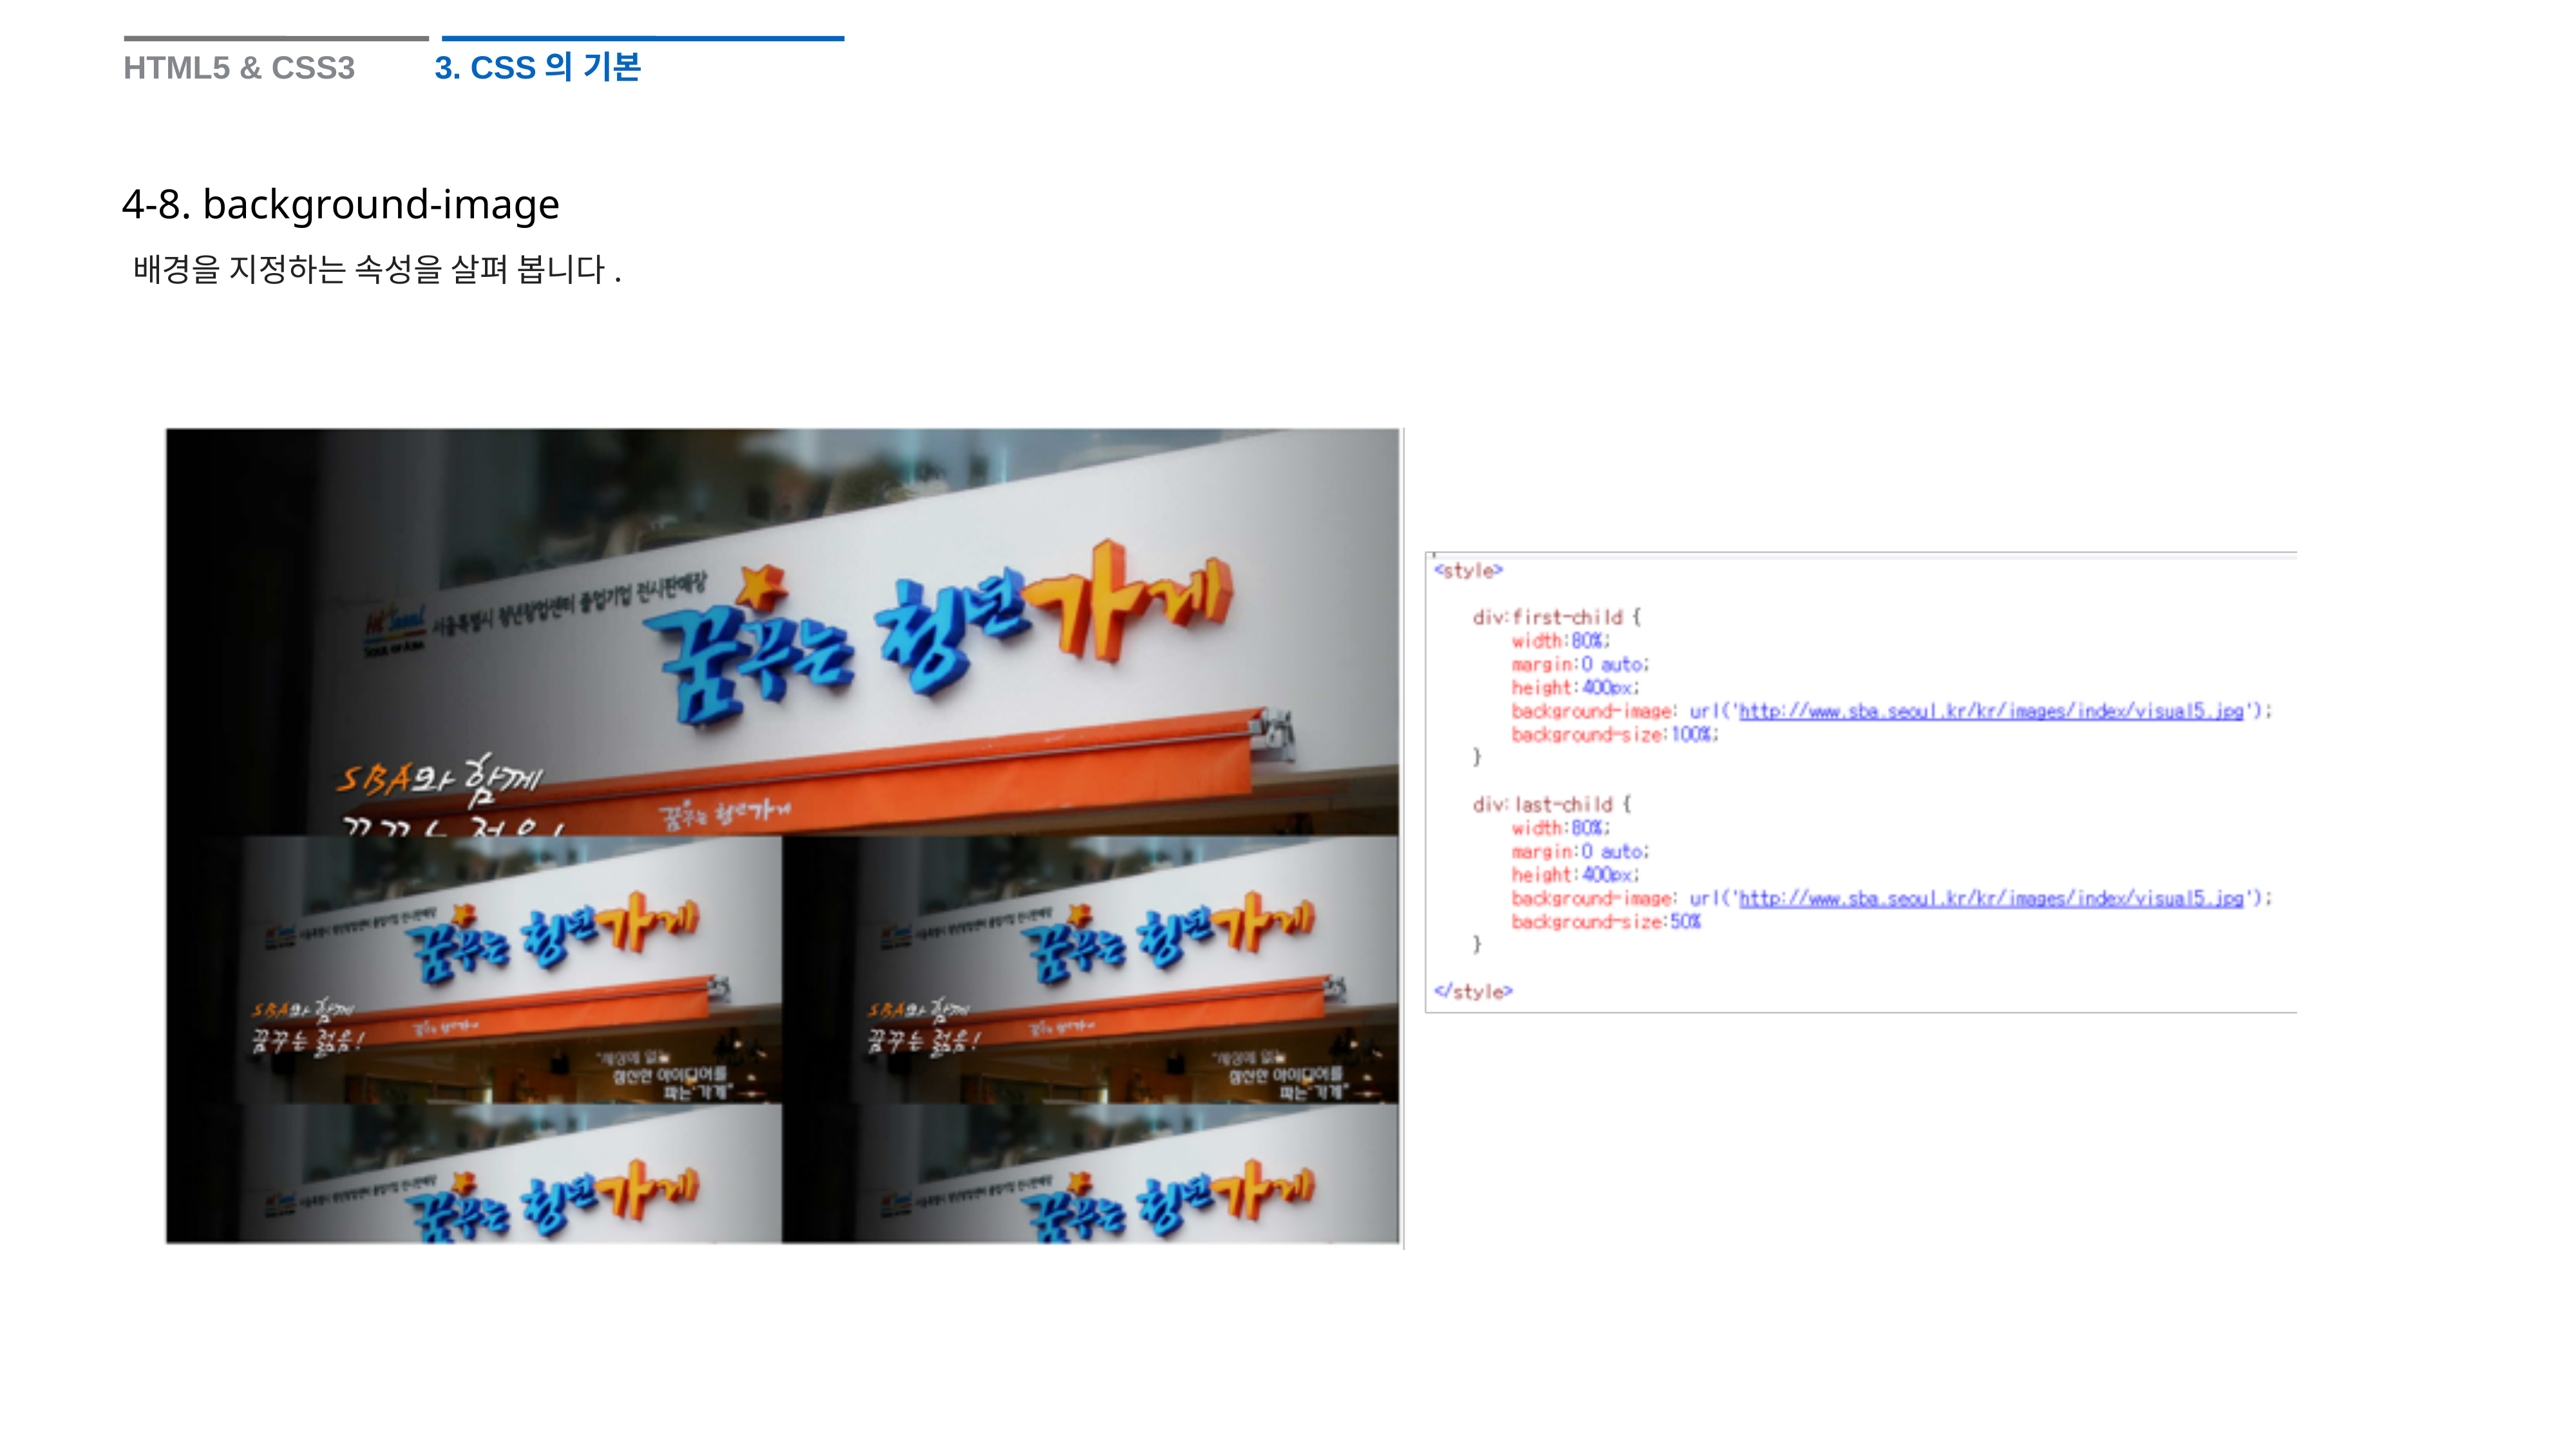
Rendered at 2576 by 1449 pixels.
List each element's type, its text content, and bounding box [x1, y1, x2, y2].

text_box HTML5 & CSS3 [115, 39, 363, 93]
text_box 4-8. background-image [115, 171, 569, 234]
picture [160, 428, 2297, 1251]
text_box 3. CSS의 기본 [427, 39, 650, 93]
text_box 배경을 지정하는 속성을 살펴 봅니다. [125, 242, 2427, 296]
